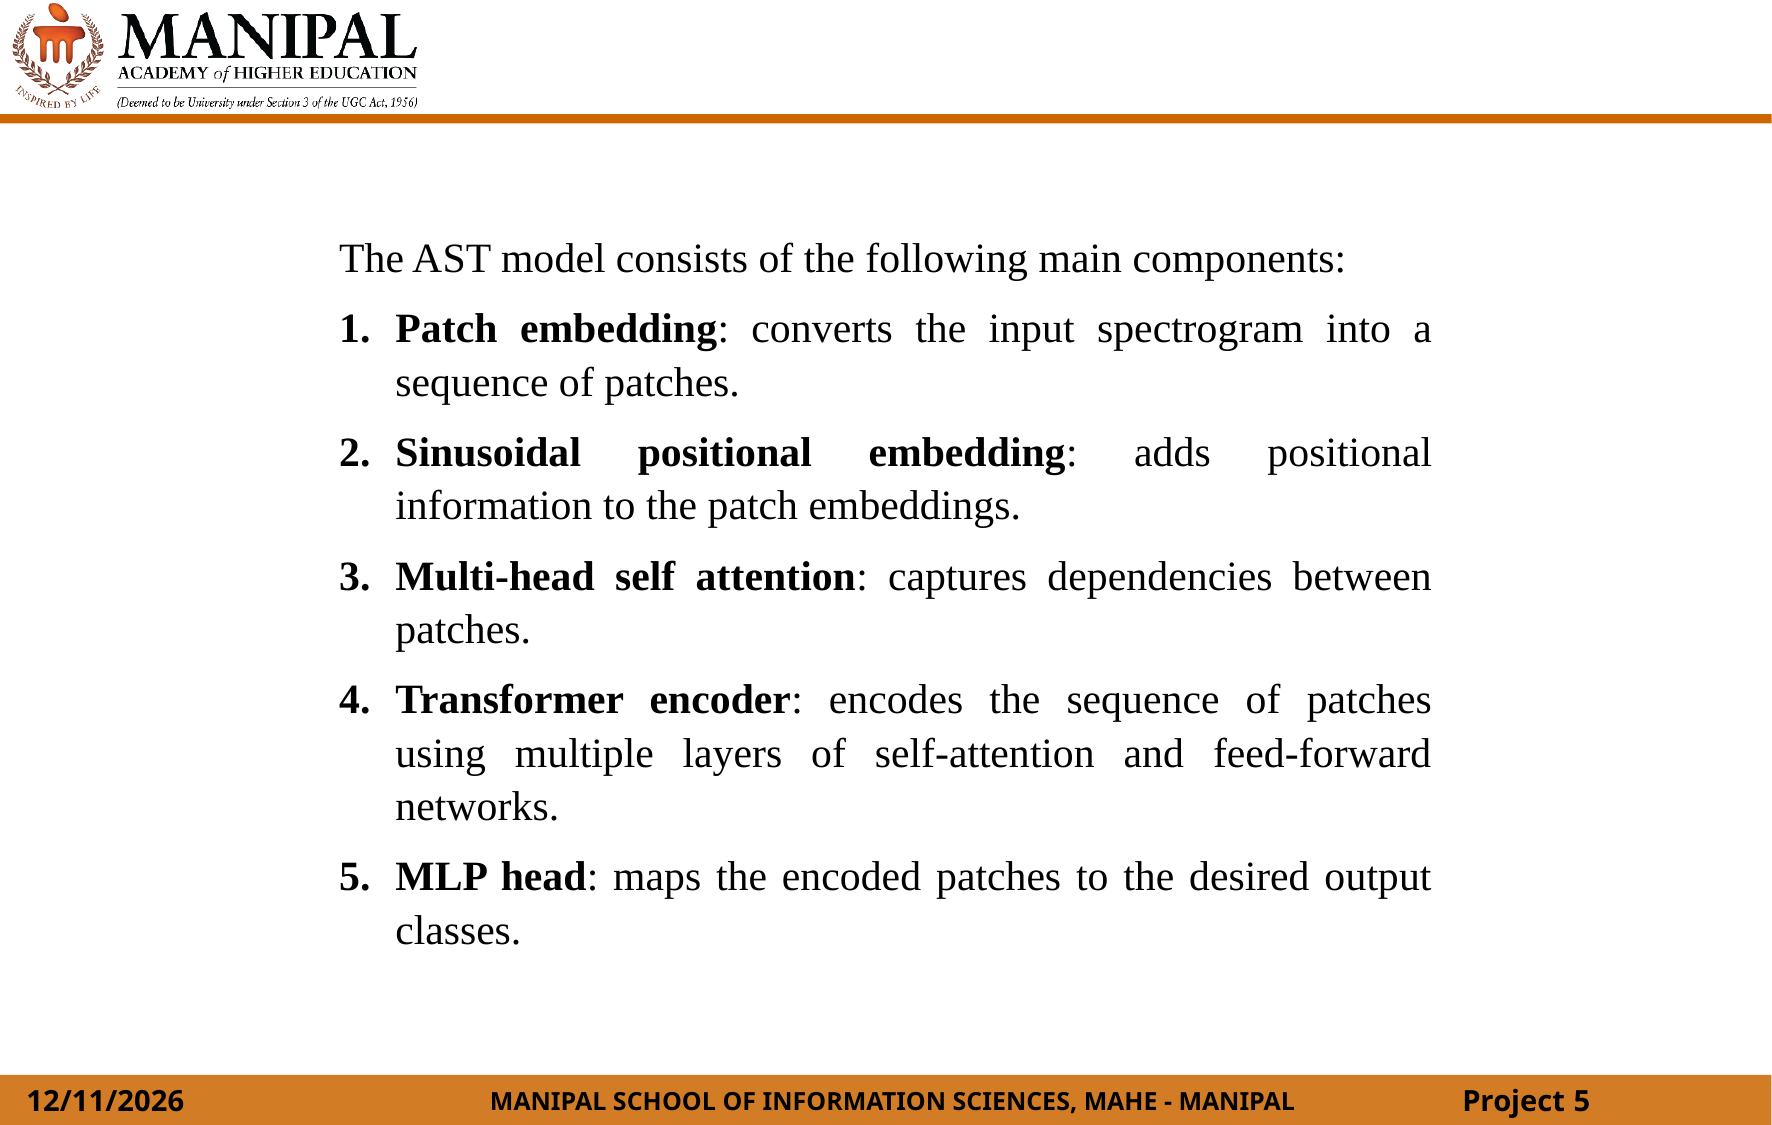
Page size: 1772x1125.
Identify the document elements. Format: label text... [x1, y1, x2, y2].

picture [0, 0, 429, 119]
text_box The AST model consists of the following main components: Patch embedding: converts the input spectrogram into a sequence of patches. Sinusoidal positional embedding: adds positional information to the patch embeddings. Multi-head self attention: captures dependencies between patches. Transformer encoder: encodes the sequence of patches using multiple layers of self-attention and feed-forward networks. MLP head: maps the encoded patches to the desired output classes. [324, 219, 1448, 960]
